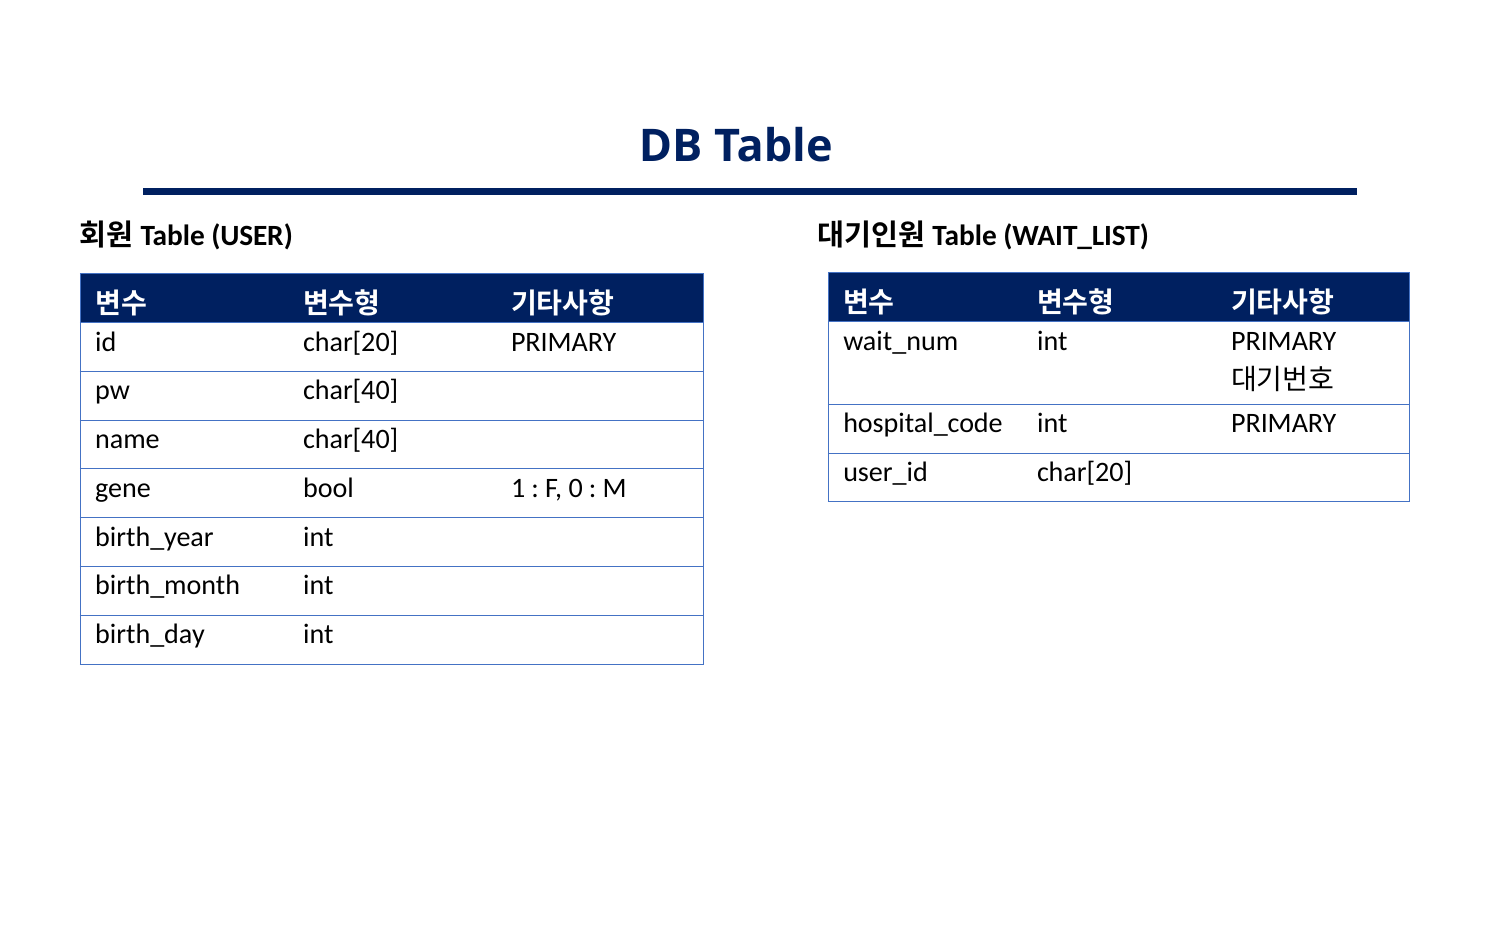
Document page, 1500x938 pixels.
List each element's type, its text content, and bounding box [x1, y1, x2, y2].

table_cell name [81, 421, 288, 468]
table_cell int [1022, 405, 1216, 453]
table_header 변수 [829, 273, 1022, 321]
table_header 변수형 [288, 274, 496, 322]
table_cell char[40] [288, 372, 496, 420]
table_cell char[40] [288, 421, 496, 468]
table_header 변수 [81, 274, 288, 322]
table_cell 1 : F, 0 : M [496, 469, 703, 517]
text_box DB Table [624, 108, 848, 178]
table_cell int [288, 567, 496, 615]
table_header 변수형 [1022, 273, 1216, 321]
text_box 회원Table (USER) [64, 208, 511, 259]
table_cell birth_day [81, 616, 288, 664]
table_cell user_id [829, 454, 1022, 501]
text_box 대기인원Table (WAIT_LIST) [802, 208, 1218, 259]
table_cell [496, 421, 703, 468]
table_cell PRIMARY [496, 323, 703, 371]
table_cell PRIMARY 대기번호 [1216, 322, 1409, 404]
table_cell birth_month [81, 567, 288, 615]
table_cell char[20] [288, 323, 496, 371]
table_cell hospital_code [829, 405, 1022, 453]
table_header 기타사항 [1216, 273, 1409, 321]
table_cell bool [288, 469, 496, 517]
table_cell PRIMARY [1216, 405, 1409, 453]
table_cell int [1022, 322, 1216, 404]
table_cell [496, 372, 703, 420]
table_cell wait_num [829, 322, 1022, 404]
table_cell char[20] [1022, 454, 1216, 501]
table_cell gene [81, 469, 288, 517]
table_cell birth_year [81, 518, 288, 566]
table_cell id [81, 323, 288, 371]
table_cell [1216, 454, 1409, 501]
table_cell int [288, 518, 496, 566]
table_cell [496, 567, 703, 615]
table_cell int [288, 616, 496, 664]
table_header 기타사항 [496, 274, 703, 322]
table_cell [496, 616, 703, 664]
table_cell pw [81, 372, 288, 420]
table_cell [496, 518, 703, 566]
